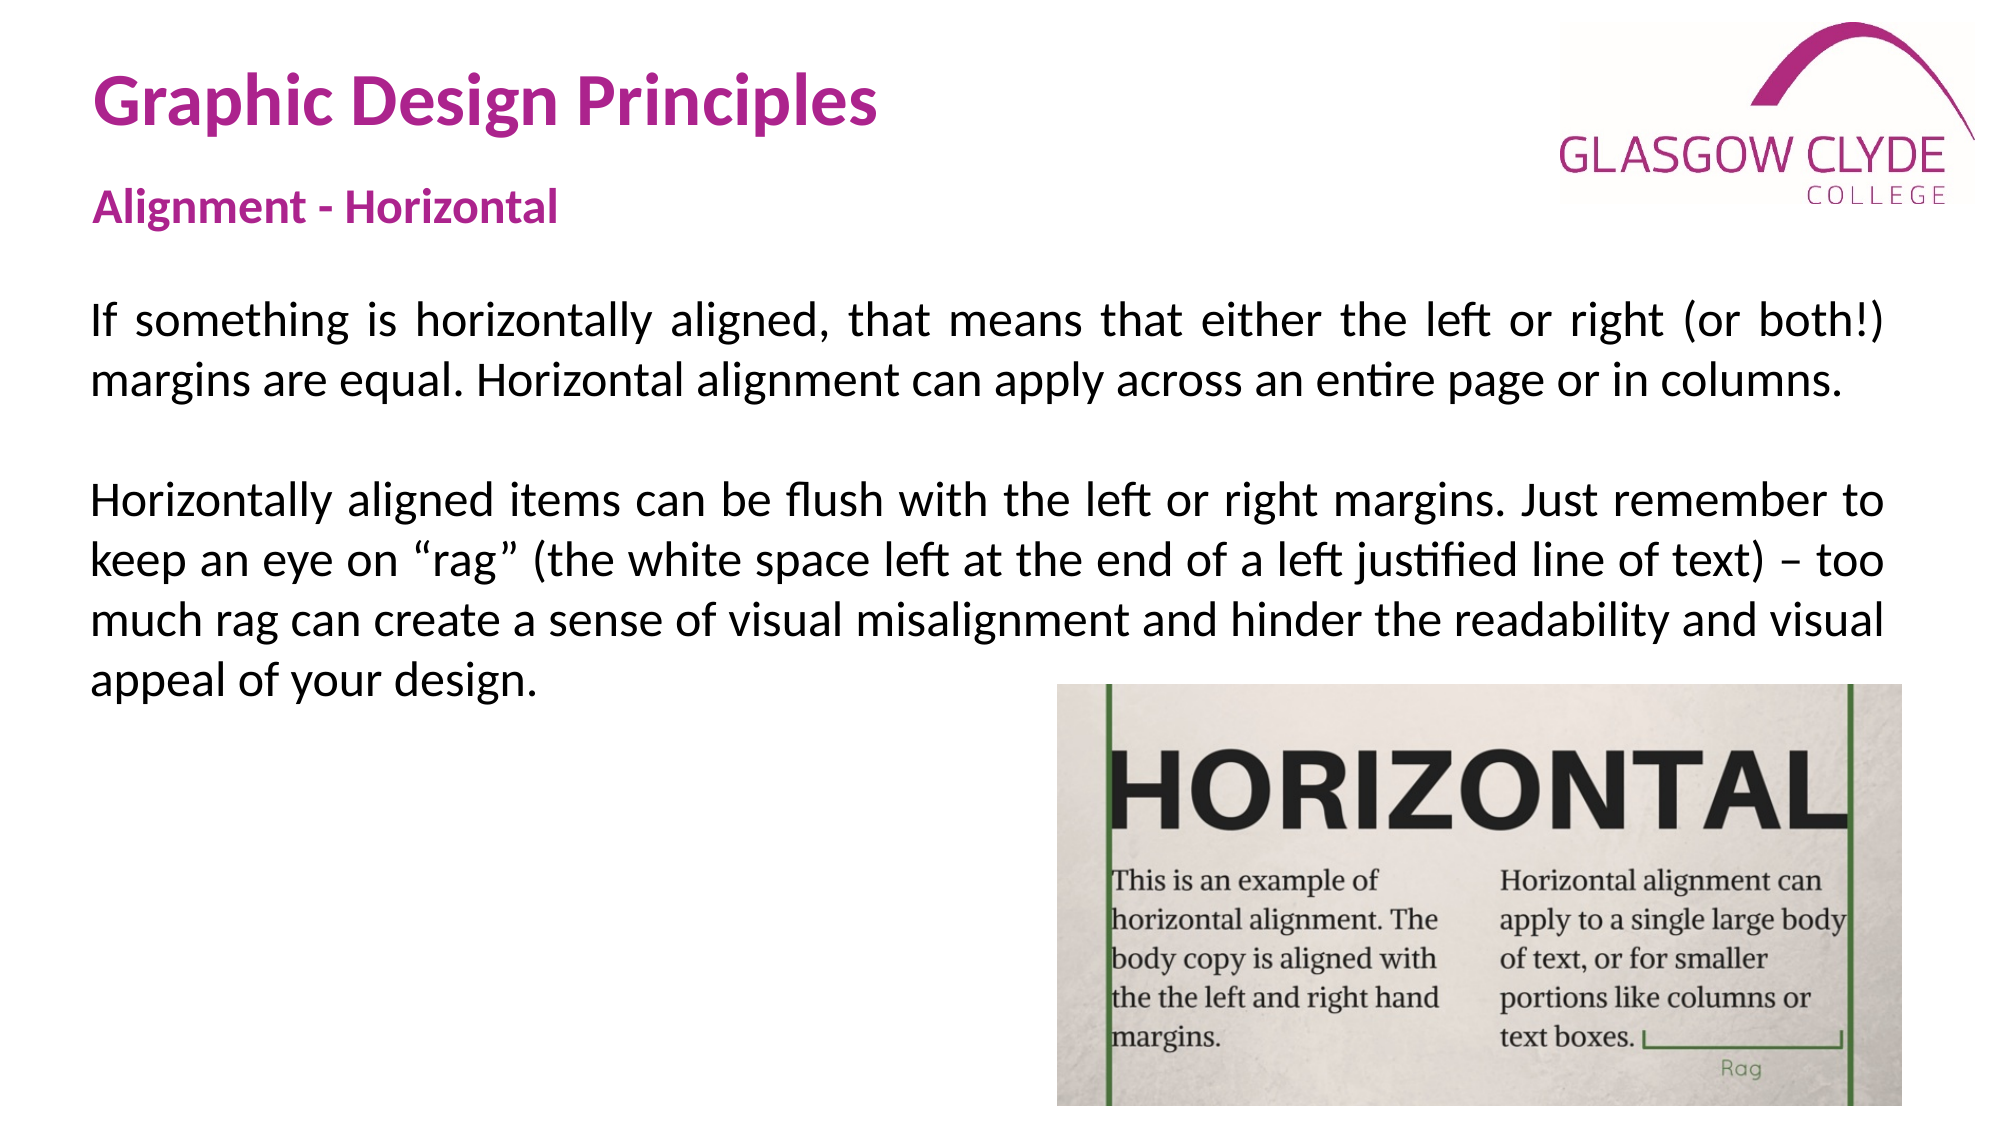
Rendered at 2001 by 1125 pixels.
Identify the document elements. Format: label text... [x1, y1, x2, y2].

text_box Alignment - Horizontal [77, 165, 575, 241]
text_box If something is horizontally aligned, that means that either the left or right (or both!) margins are equal. Horizontal alignment can apply across an entire page or in columns. Horizontally aligned items can be flush with the left or right margins. Just remember to keep an eye on “rag” (the white space left at the end of a left justified line of text) – too much rag can create a sense of visual misalignment and hinder the readability and visual appeal of your design. [75, 278, 1902, 714]
picture [1560, 22, 1975, 204]
picture [1057, 684, 1902, 1106]
text_box Graphic Design Principles [79, 43, 895, 148]
